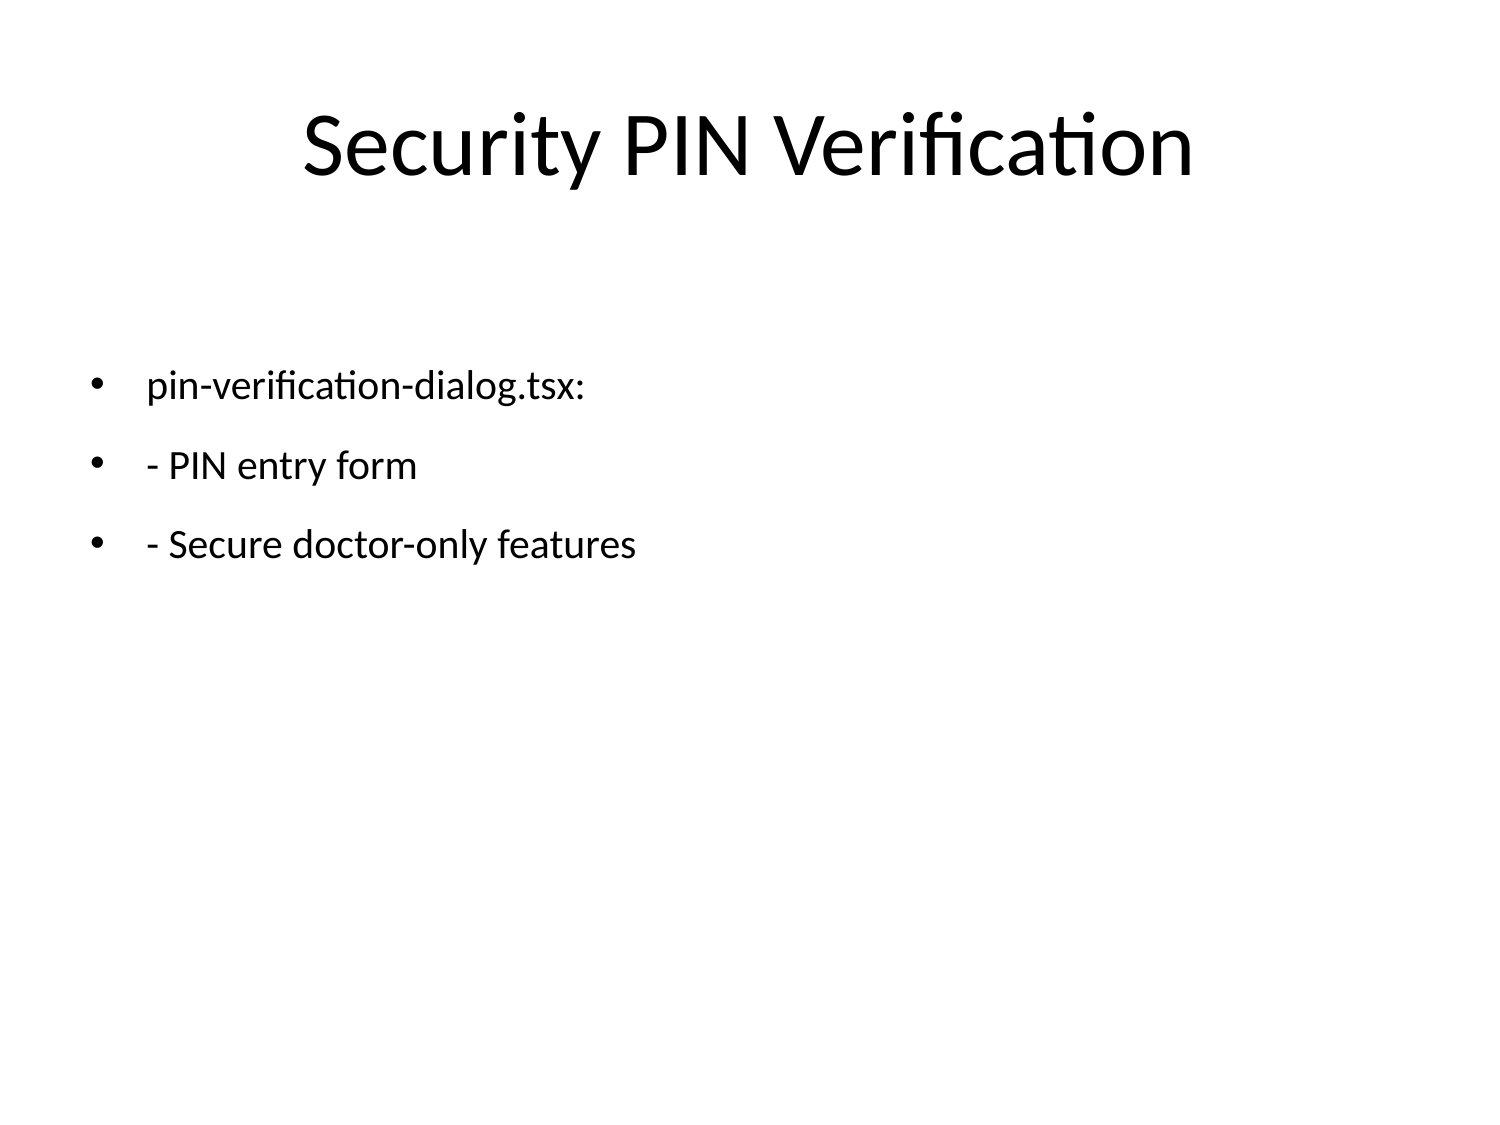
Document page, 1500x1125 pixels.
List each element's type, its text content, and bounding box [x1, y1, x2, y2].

title Security PIN Verification [75, 45, 1425, 233]
list pin-verification-dialog.tsx: - PIN entry form - Secure doctor-only features [75, 262, 1425, 1005]
